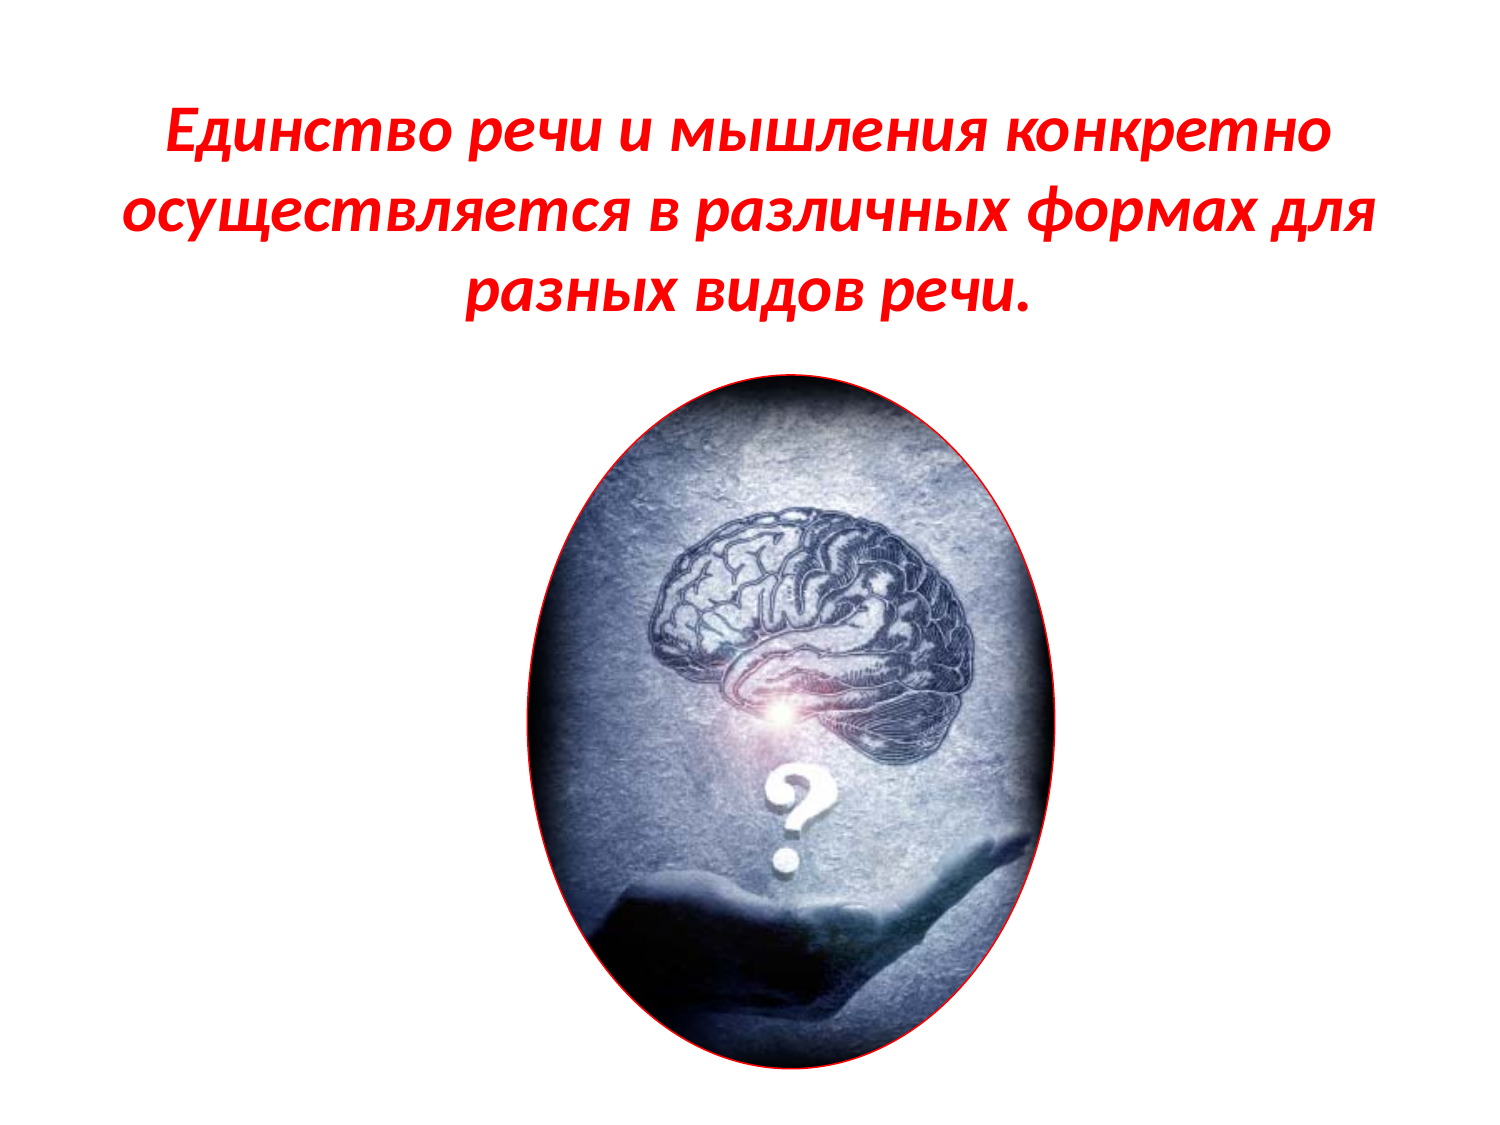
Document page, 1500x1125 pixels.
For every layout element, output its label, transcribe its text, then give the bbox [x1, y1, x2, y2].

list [527, 374, 1055, 1069]
title Единство речи и мышления конкретно осуществляется в различных формах для разных видов речи. [0, 34, 1500, 376]
